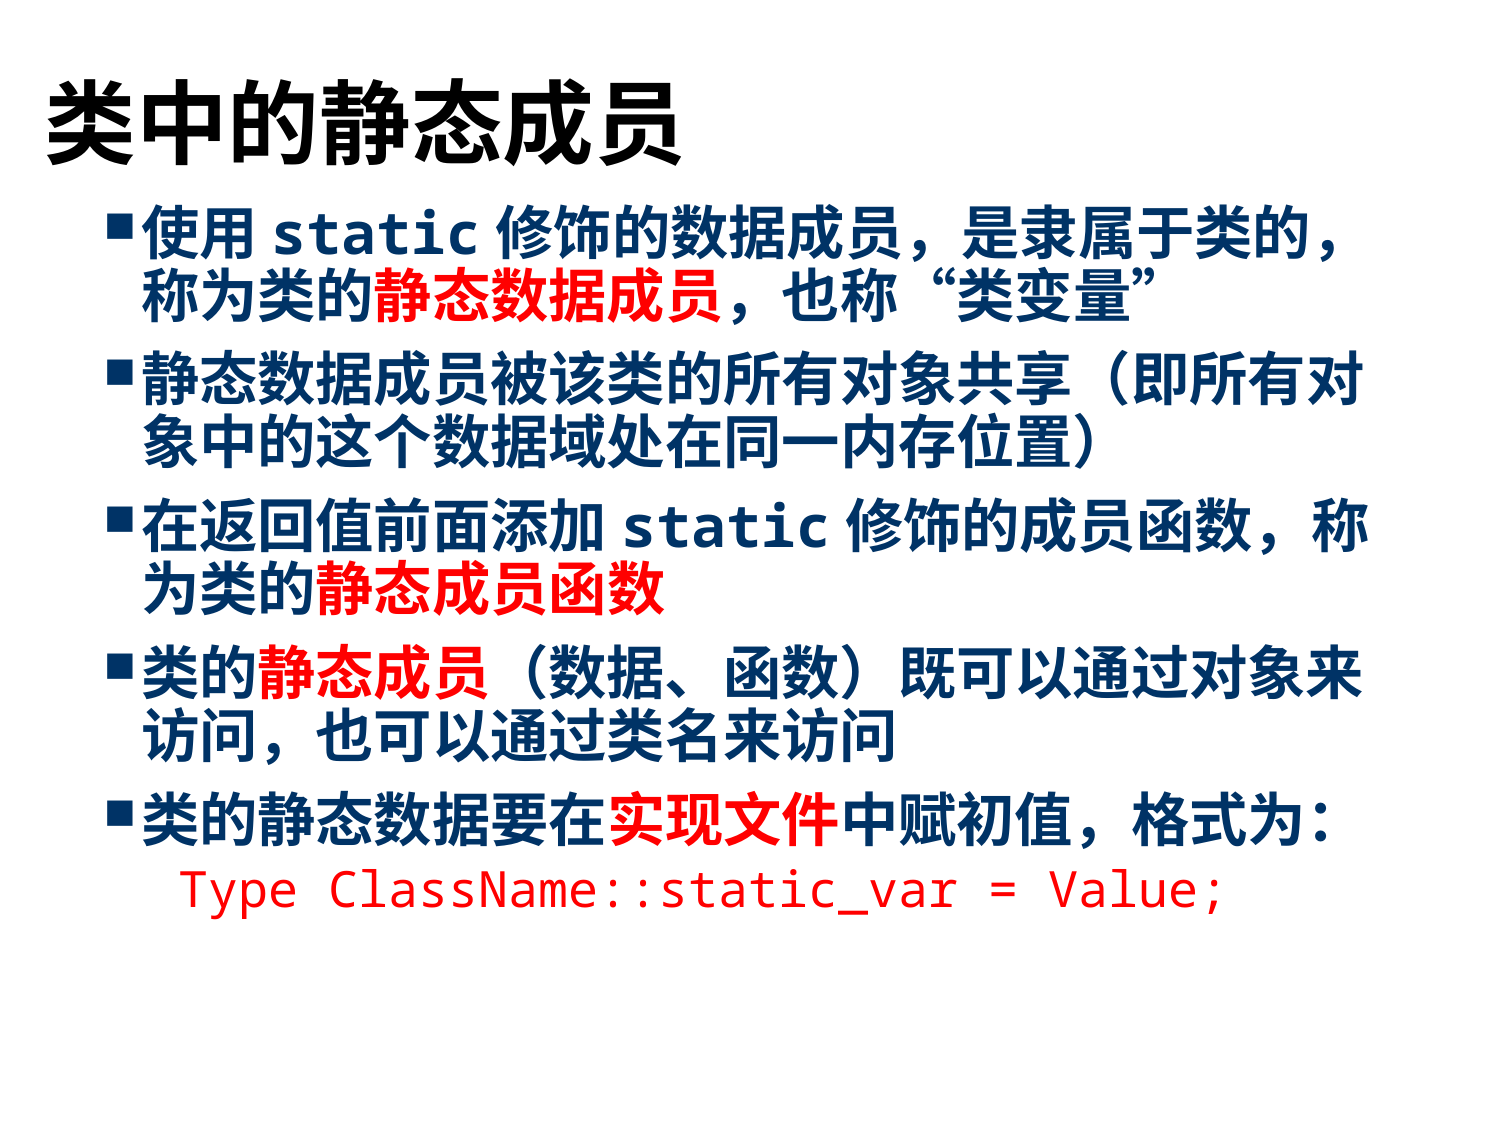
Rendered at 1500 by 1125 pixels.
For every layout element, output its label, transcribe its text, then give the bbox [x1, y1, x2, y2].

list 使用static修饰的数据成员，是隶属于类的，称为类的静态数据成员，也称“类变量” 静态数据成员被该类的所有对象共享（即所有对象中的这个数据域处在同一内存位置） 在返回值前面添加static修饰的成员函数，称为类的静态成员函数 类的静态成员（数据、函数）既可以通过对象来访问，也可以通过类名来访问 类的静态数据要在实现文件中赋初值，格式为： Type ClassName::static_var = Value; [88, 196, 1409, 1012]
title 类中的静态成员 [29, 19, 1324, 237]
